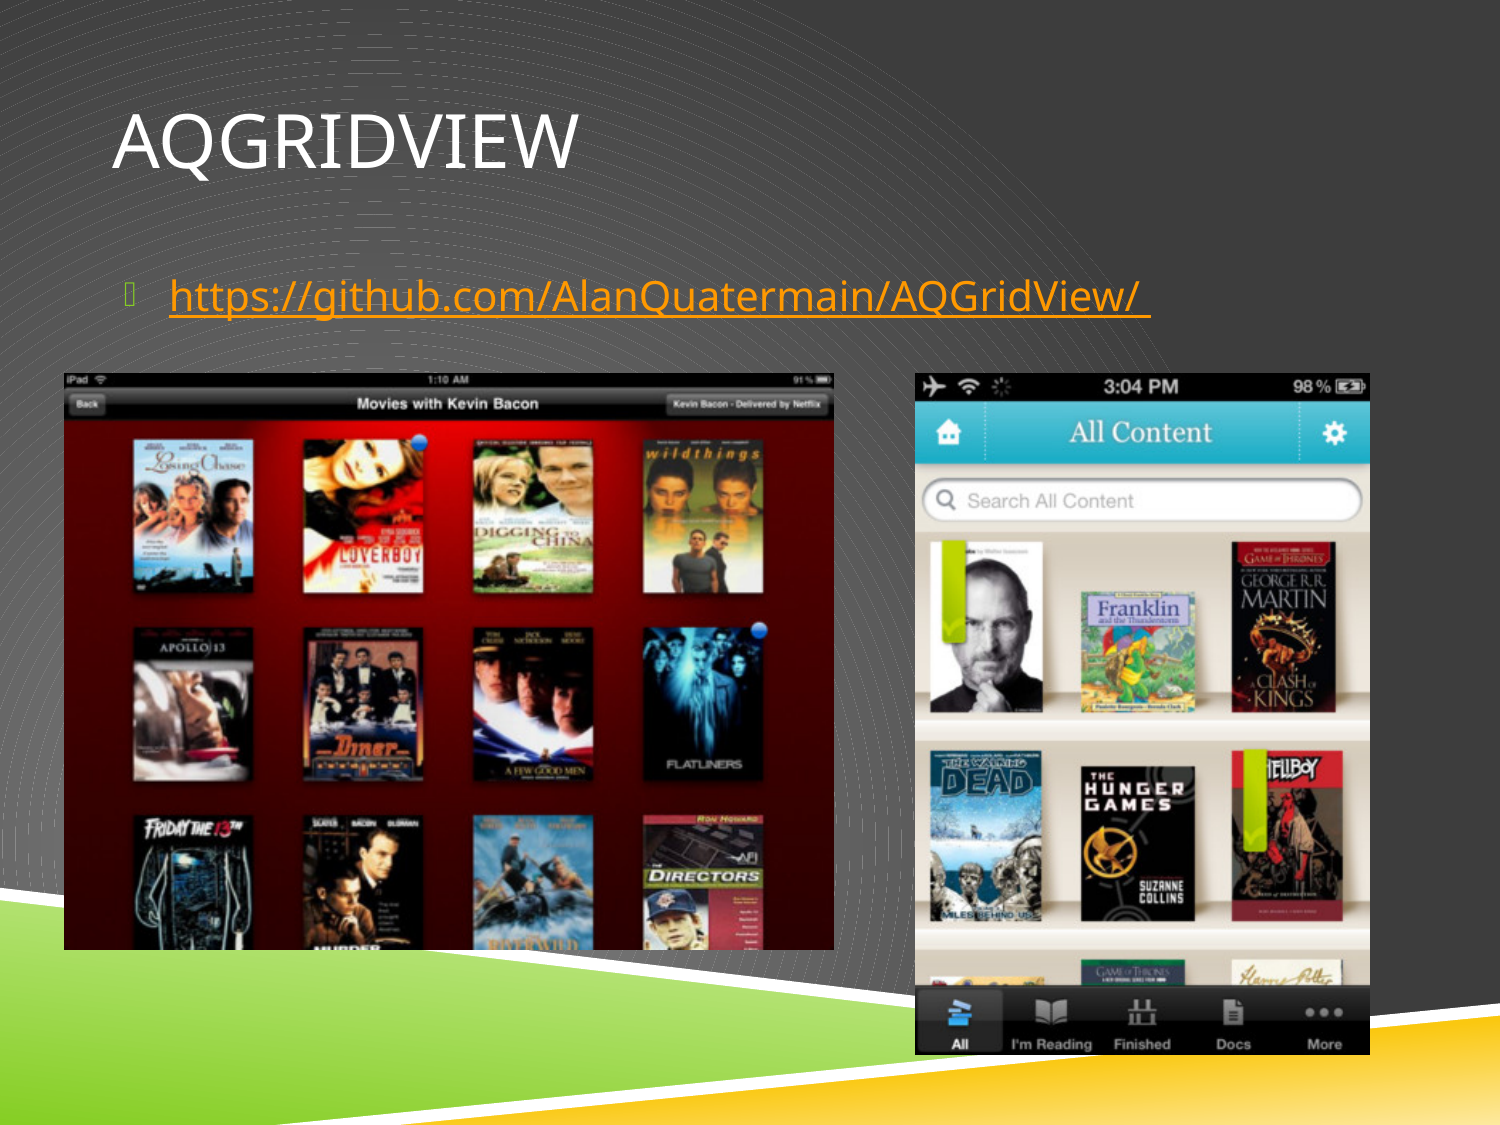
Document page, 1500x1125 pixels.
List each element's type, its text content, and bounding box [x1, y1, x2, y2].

list https://github.com/AlanQuatermain/AQGridView/ [112, 262, 1388, 875]
title AQGridView [112, 45, 1388, 233]
picture [64, 373, 834, 951]
picture [915, 373, 1370, 1055]
